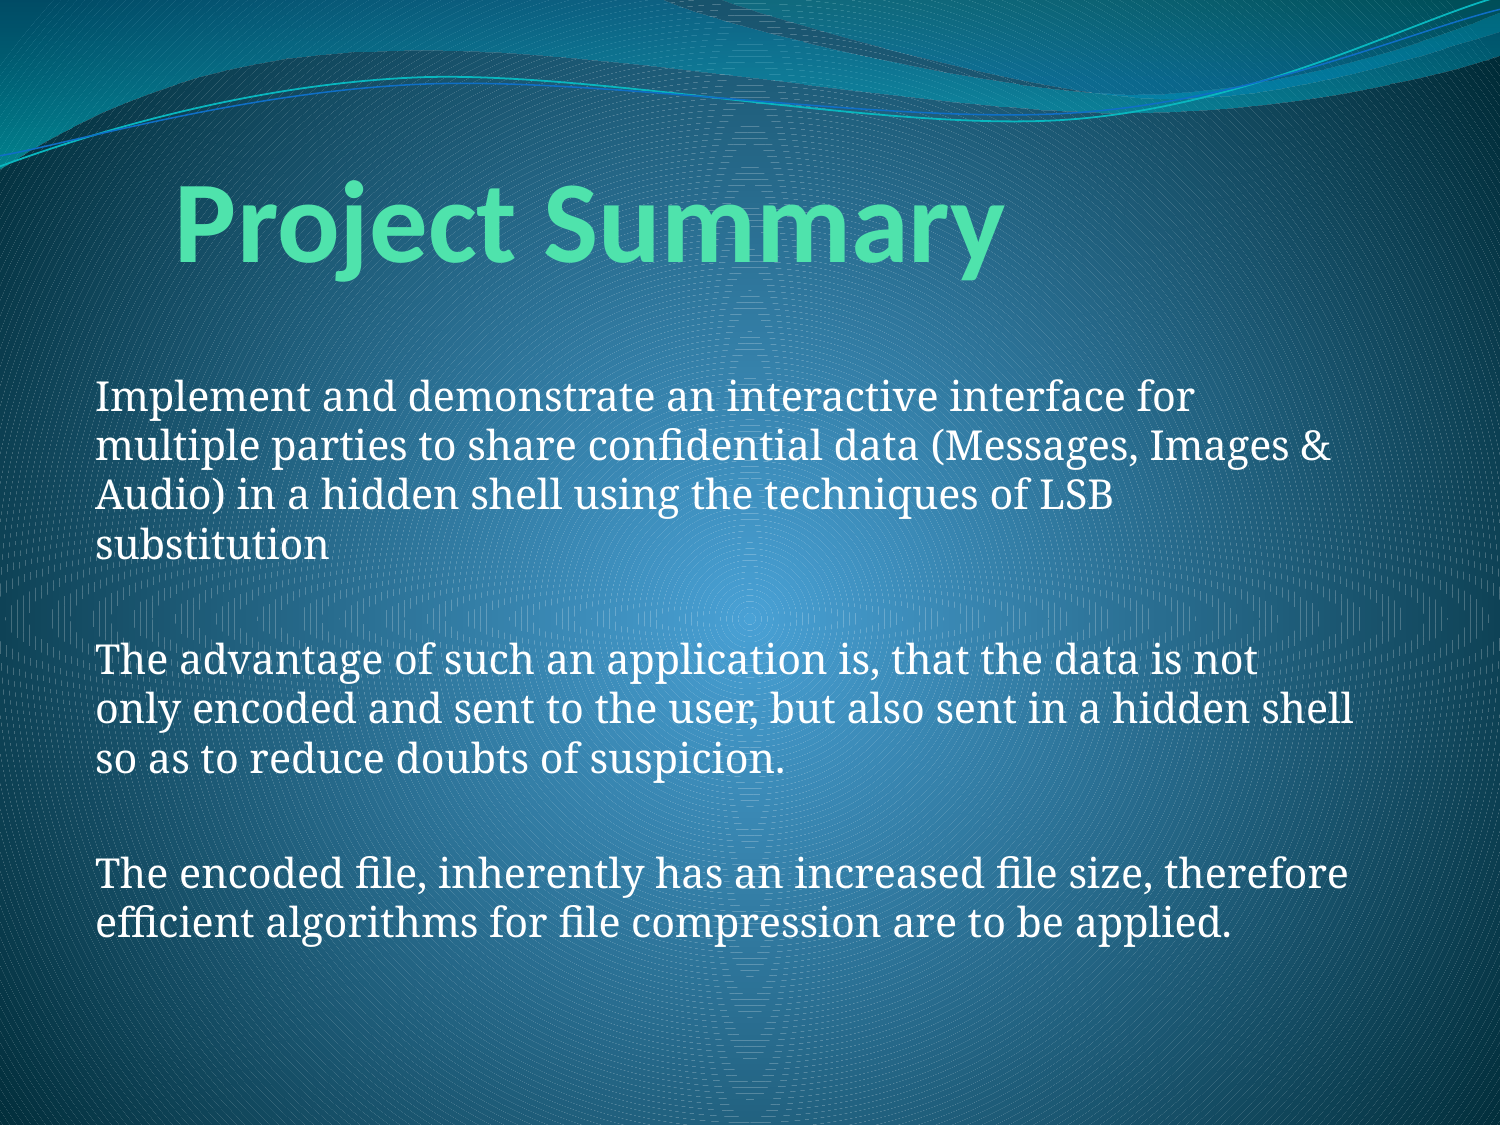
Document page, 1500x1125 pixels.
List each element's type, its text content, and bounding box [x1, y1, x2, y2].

list Implement and demonstrate an interactive interface for multiple parties to share confidential data (Messages, Images & Audio) in a hidden shell using the techniques of LSB substitution The advantage of such an application is, that the data is not only encoded and sent to the user, but also sent in a hidden shell so as to reduce doubts of suspicion. The encoded file, inherently has an increased file size, therefore efficient algorithms for file compression are to be applied. [87, 362, 1363, 982]
title Project Summary [174, 62, 1450, 286]
